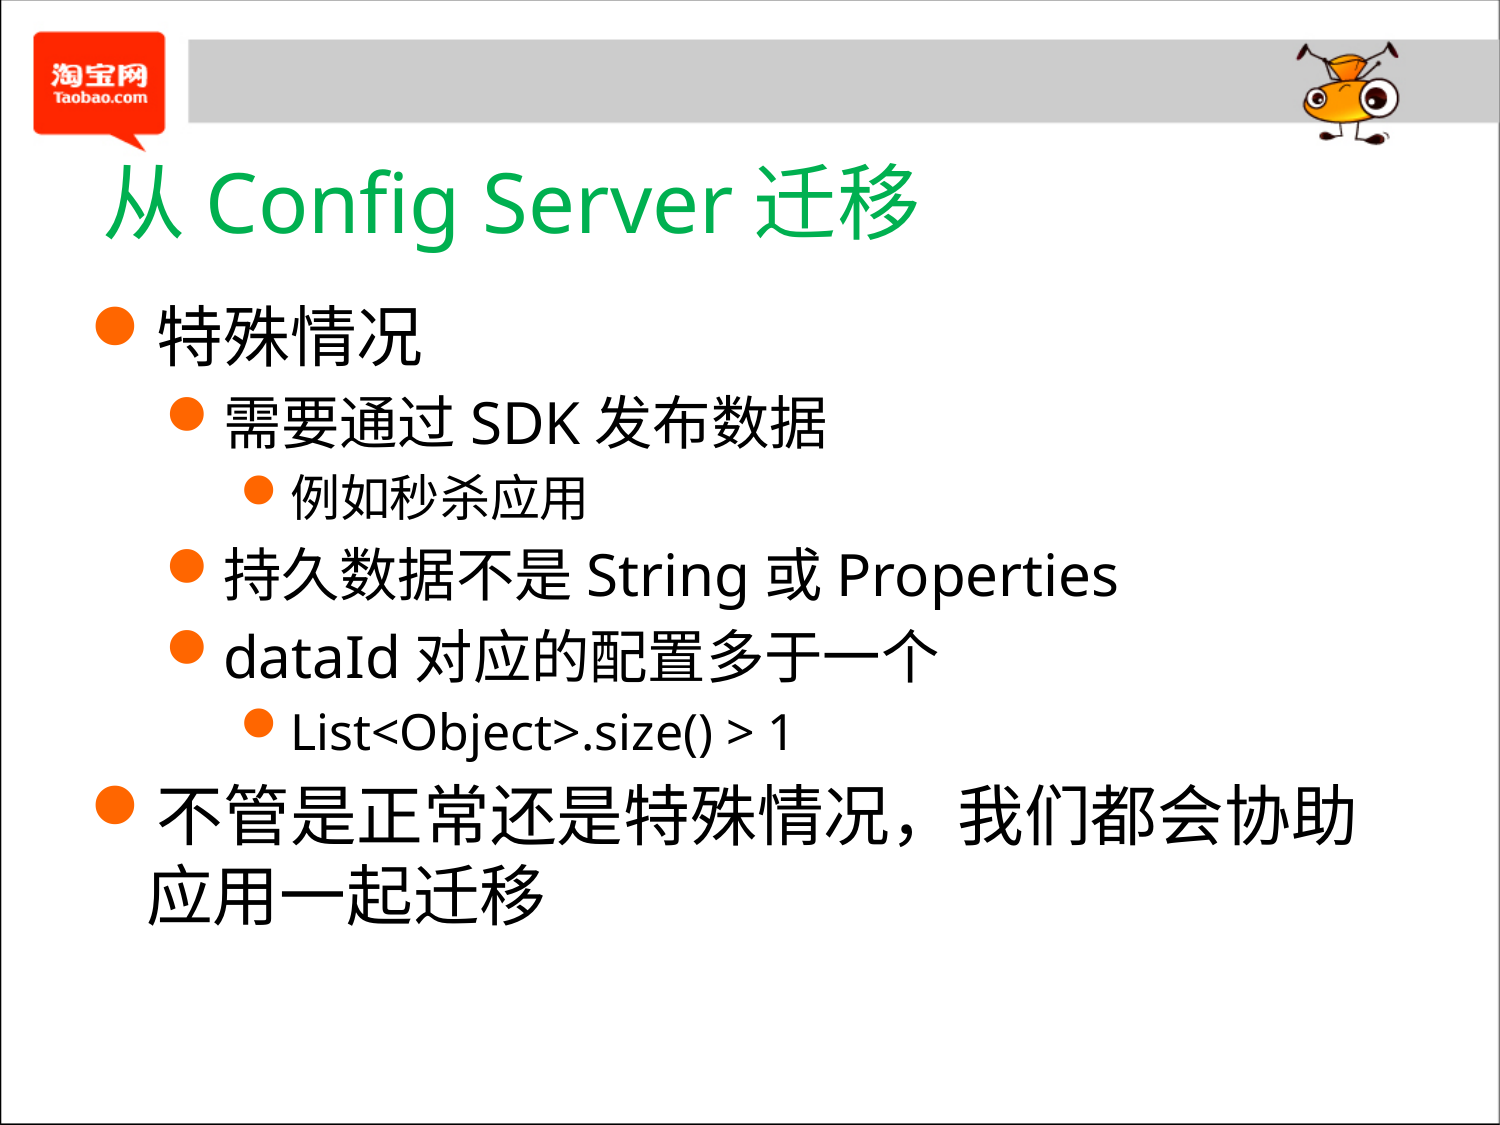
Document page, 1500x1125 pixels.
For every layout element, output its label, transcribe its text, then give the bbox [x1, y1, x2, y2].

picture [0, 0, 1500, 1125]
title 从Config Server迁移 [87, 149, 1426, 251]
list 特殊情况 需要通过SDK发布数据 例如秒杀应用 持久数据不是String或Properties dataId对应的配置多于一个 List<Object>.size() > 1 不管是正常还是特殊情况，我们都会协助应用一起迁移 [74, 287, 1426, 1006]
